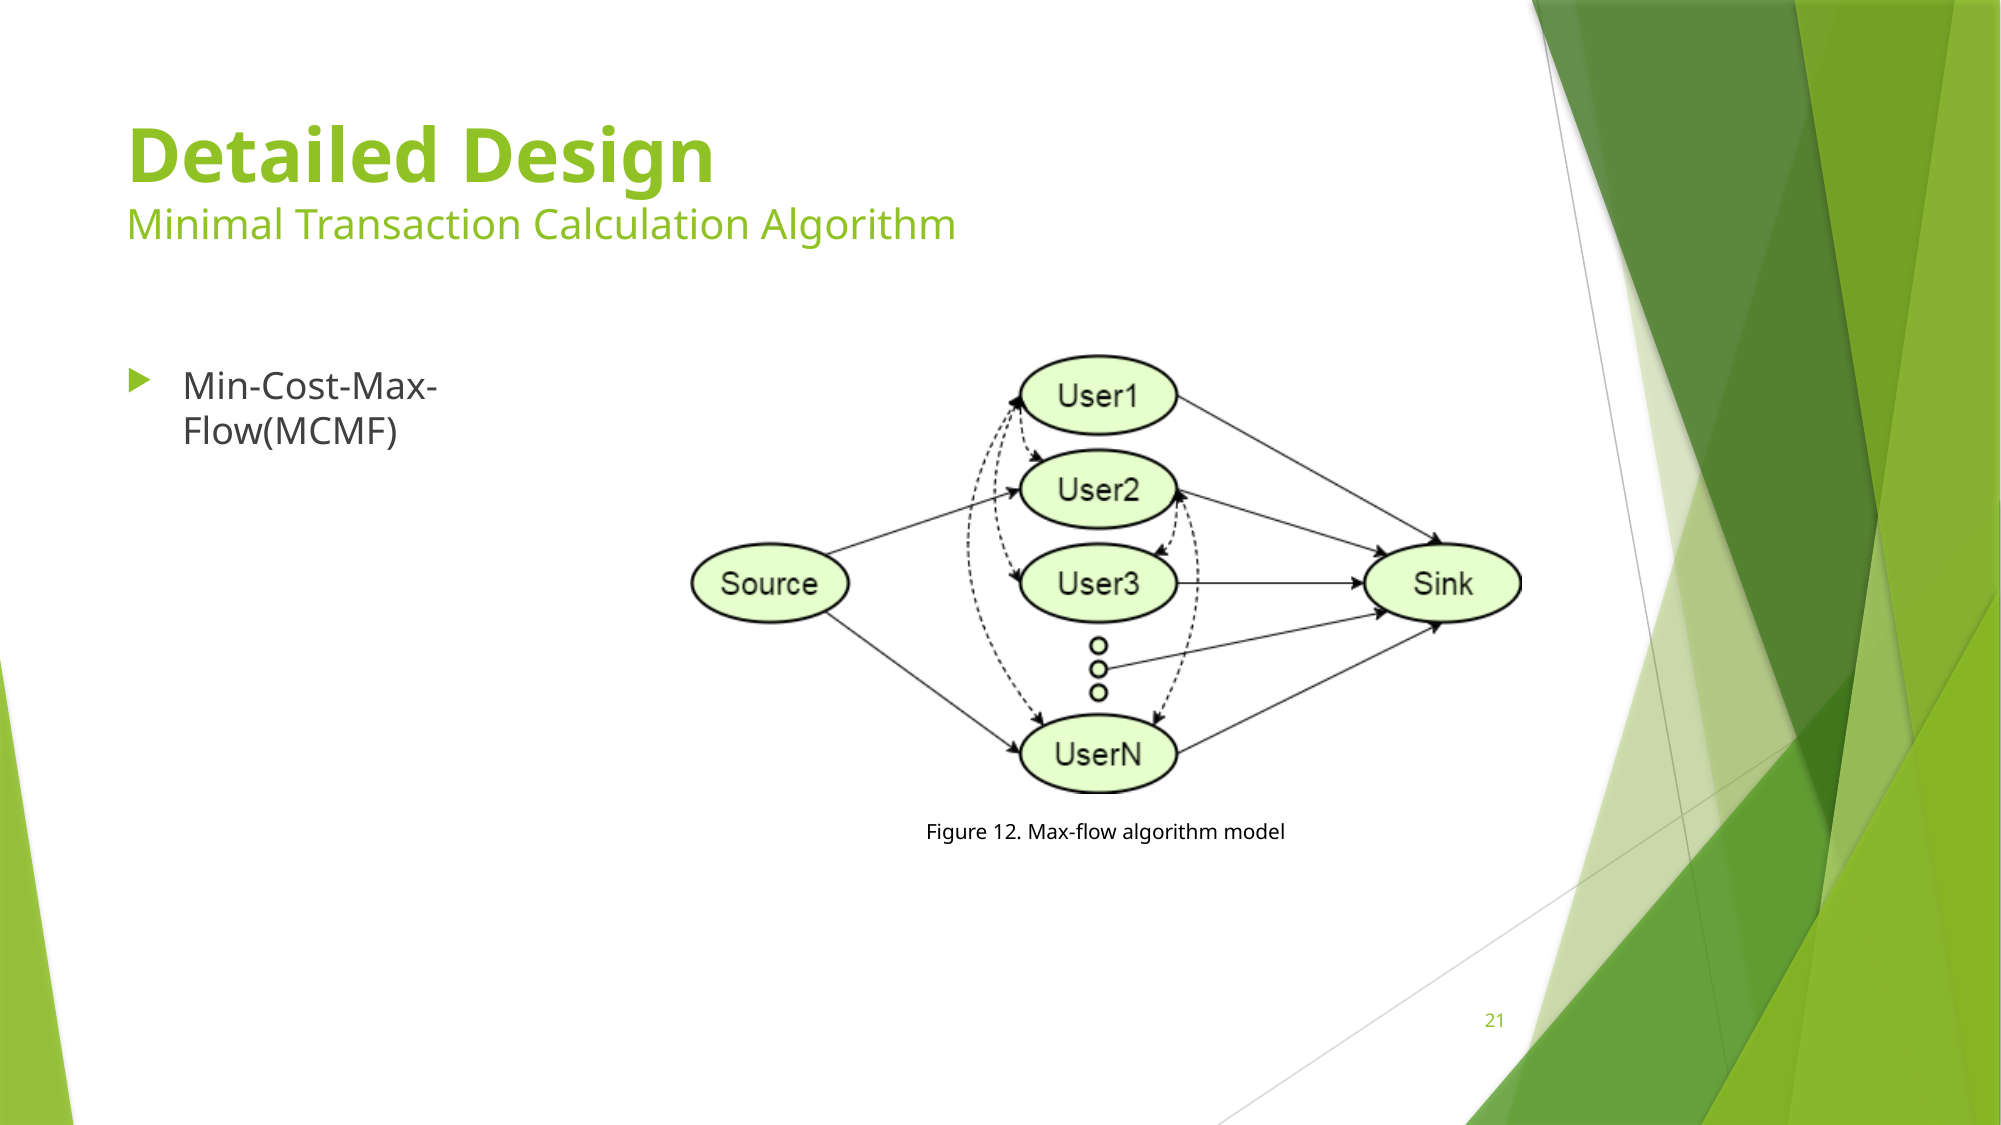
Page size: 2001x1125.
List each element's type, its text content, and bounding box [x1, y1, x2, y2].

list Min-Cost-Max-Flow(MCMF) [111, 354, 653, 992]
text_box Figure 12. Max-flow algorithm model [839, 811, 1372, 851]
title Detailed Design Minimal Transaction Calculation Algorithm [111, 99, 1522, 317]
slide_number 21 [1409, 991, 1522, 1051]
picture [689, 353, 1522, 794]
